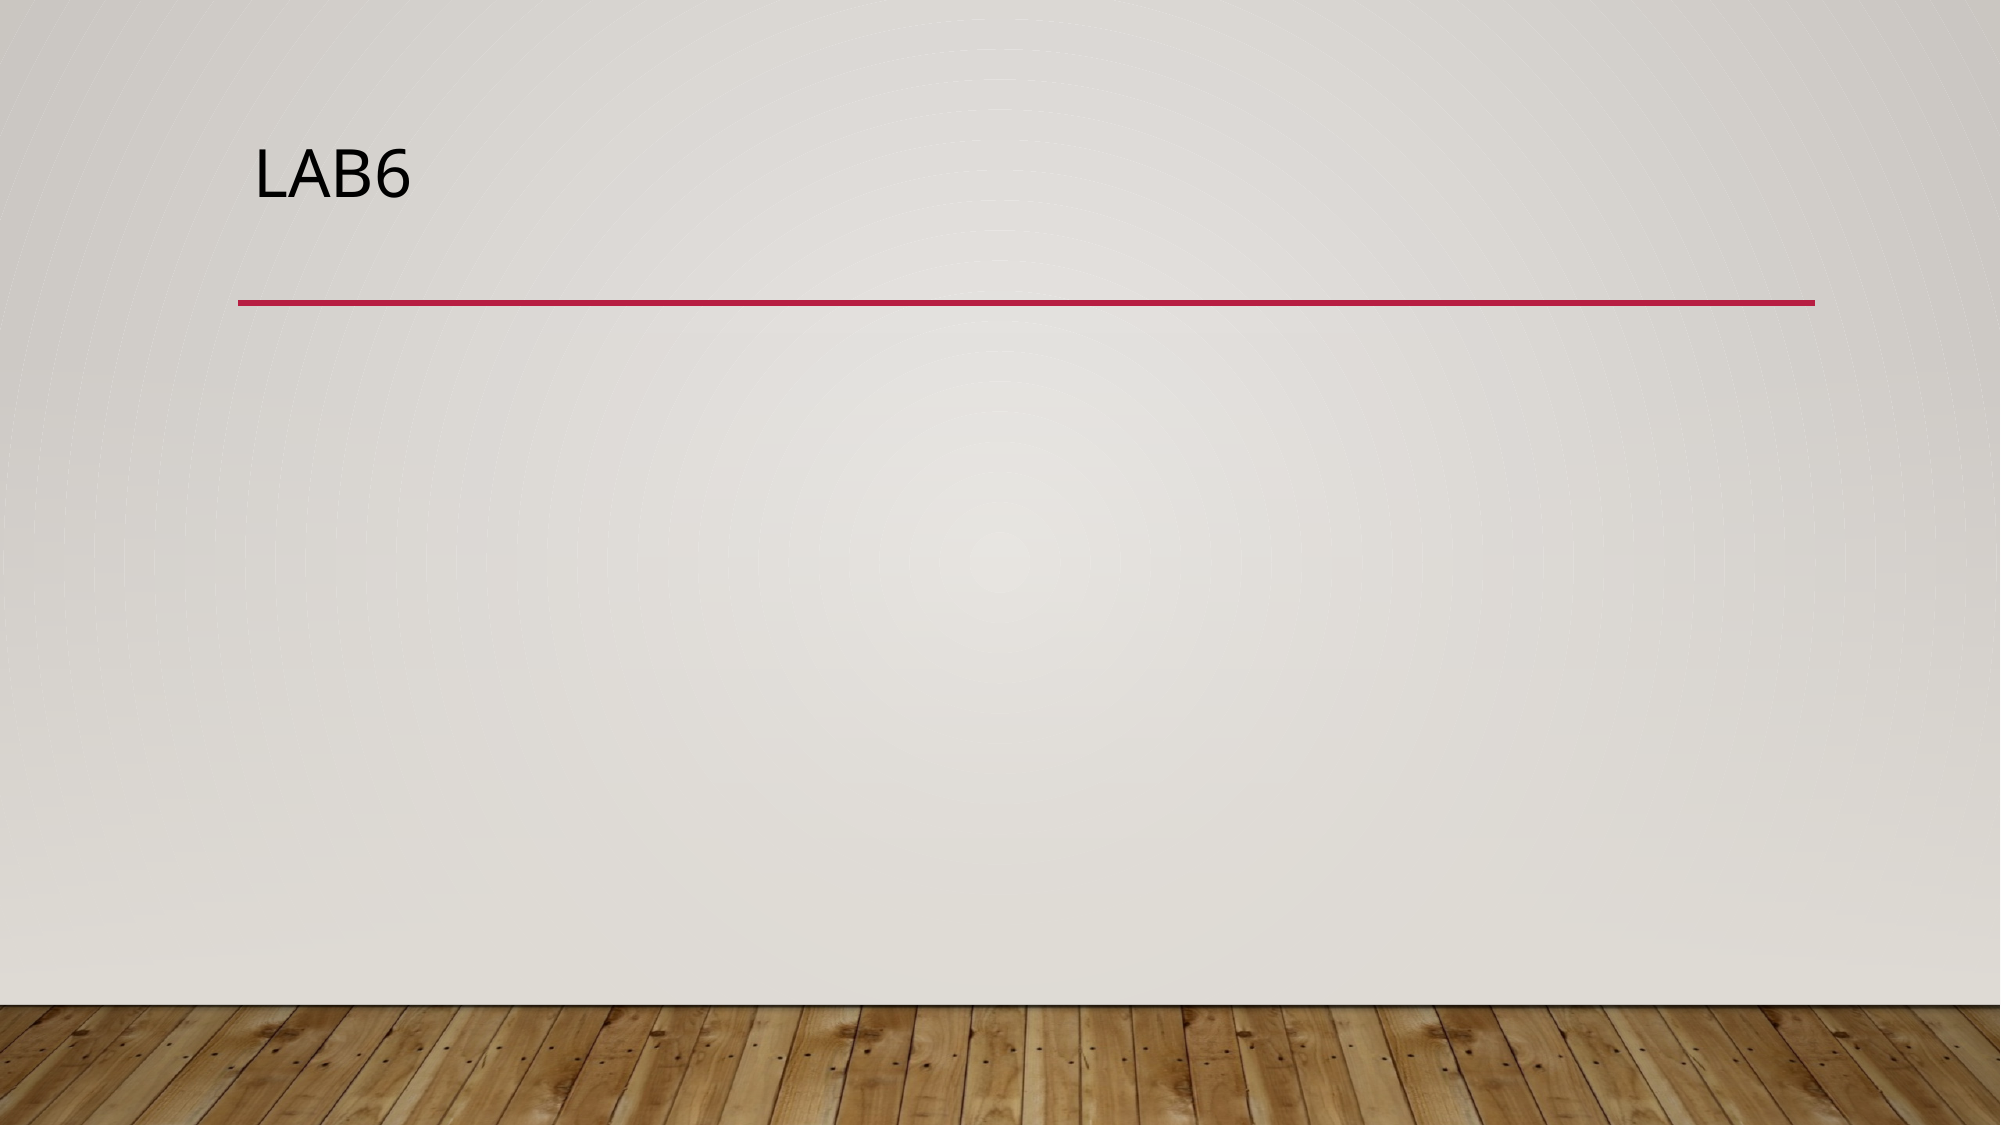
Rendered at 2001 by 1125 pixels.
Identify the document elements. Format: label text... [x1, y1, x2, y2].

title lab6 [238, 131, 1814, 305]
picture [0, 1005, 2000, 1125]
